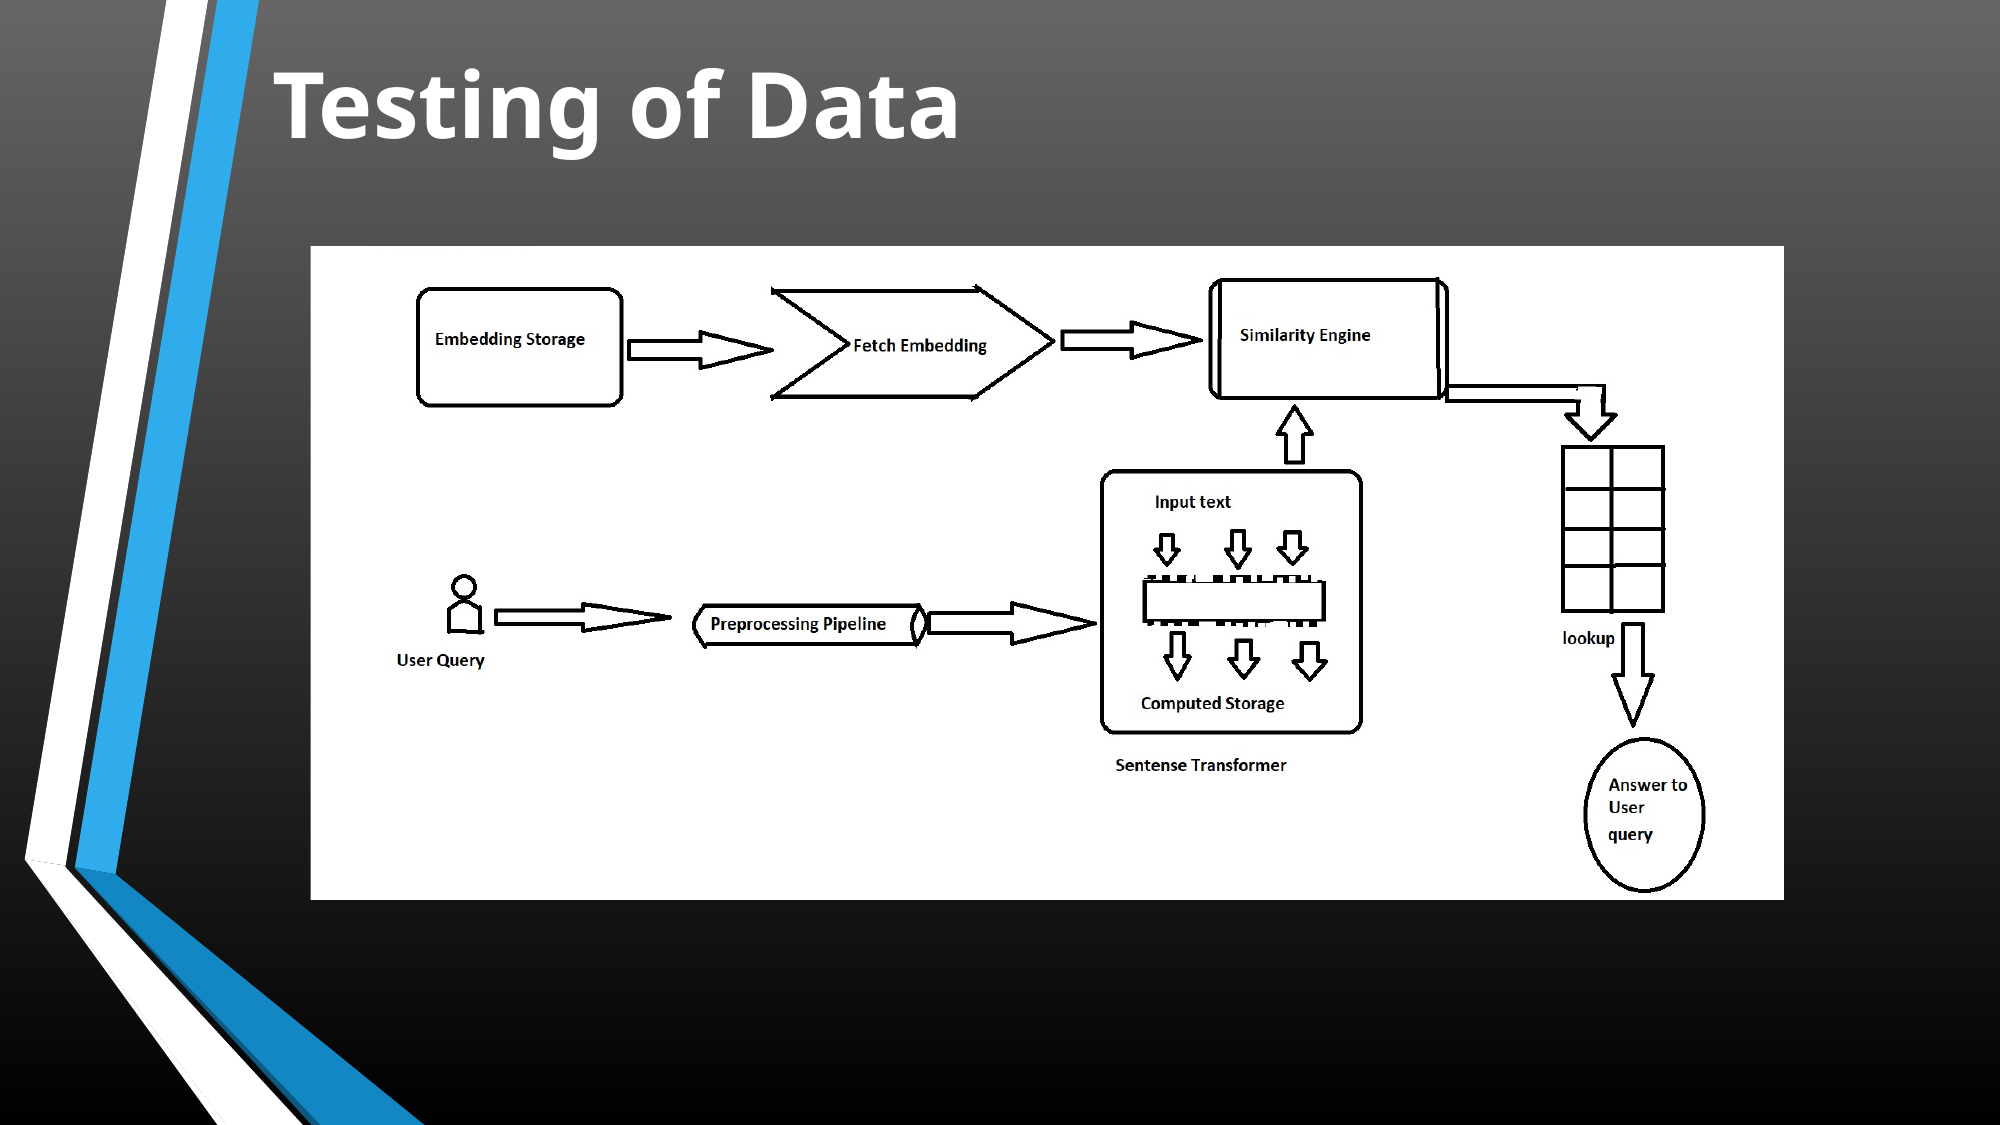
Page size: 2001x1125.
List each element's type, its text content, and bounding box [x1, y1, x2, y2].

picture [310, 246, 1785, 901]
title Testing of Data [257, 28, 1481, 175]
